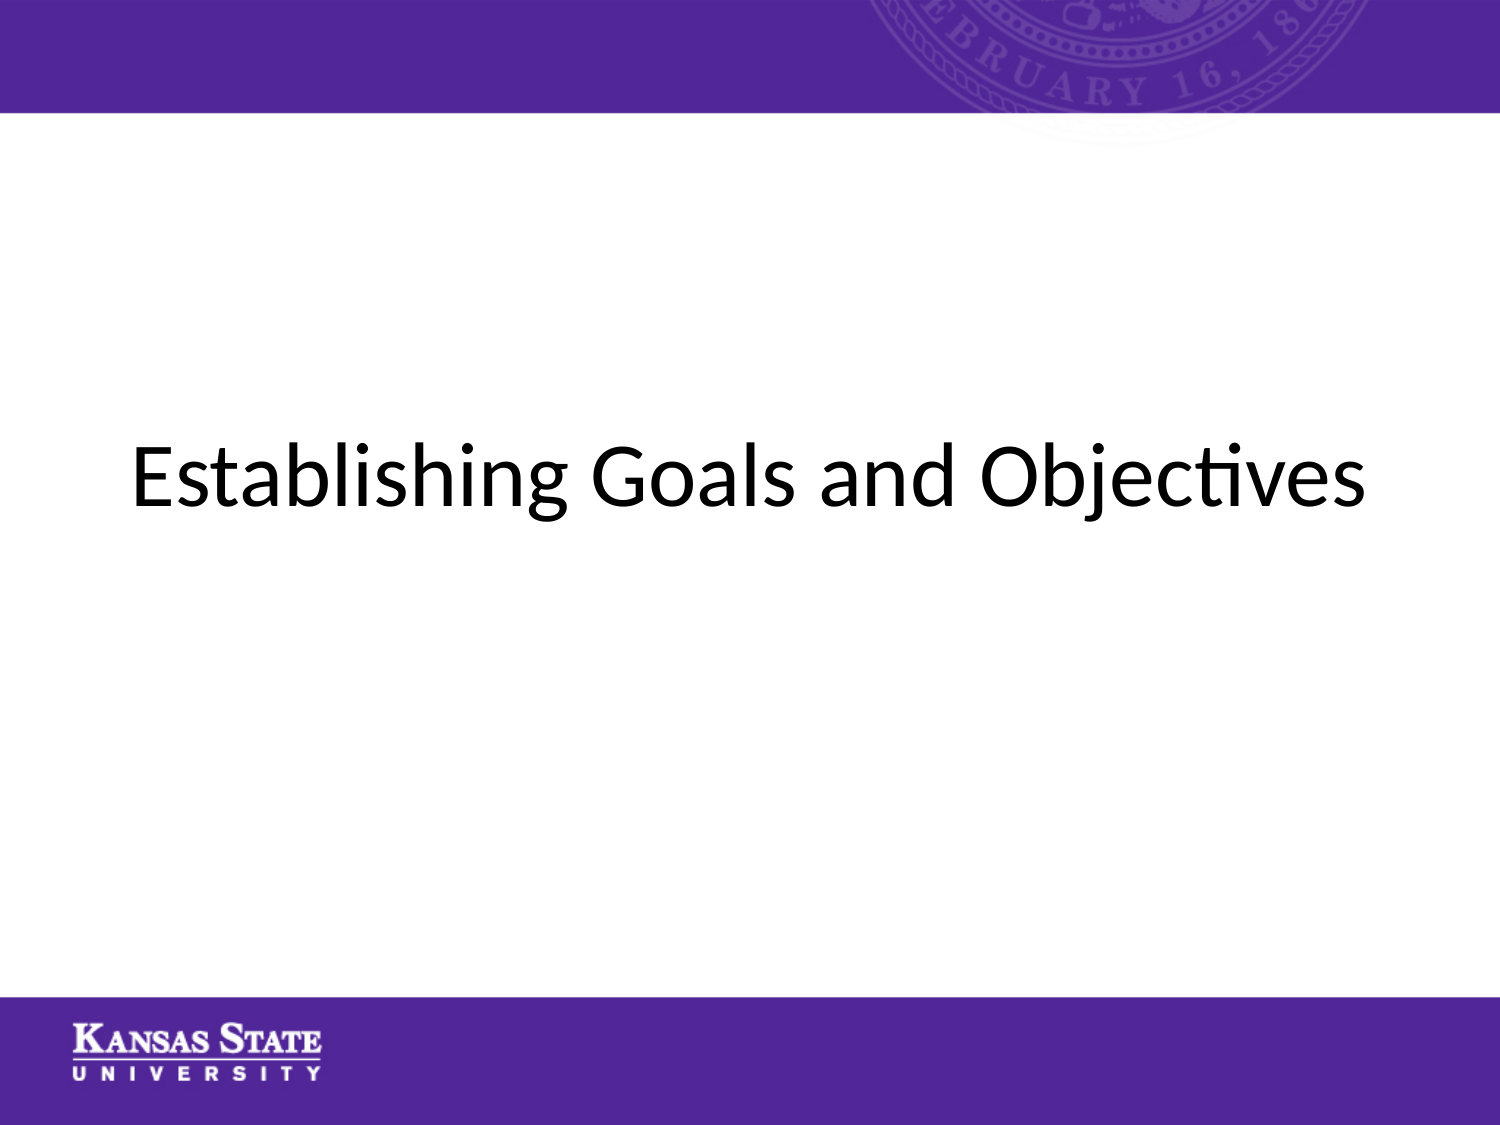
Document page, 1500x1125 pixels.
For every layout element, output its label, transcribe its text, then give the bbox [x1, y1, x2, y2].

picture [0, 0, 1500, 1125]
title Establishing Goals and Objectives [112, 349, 1388, 591]
